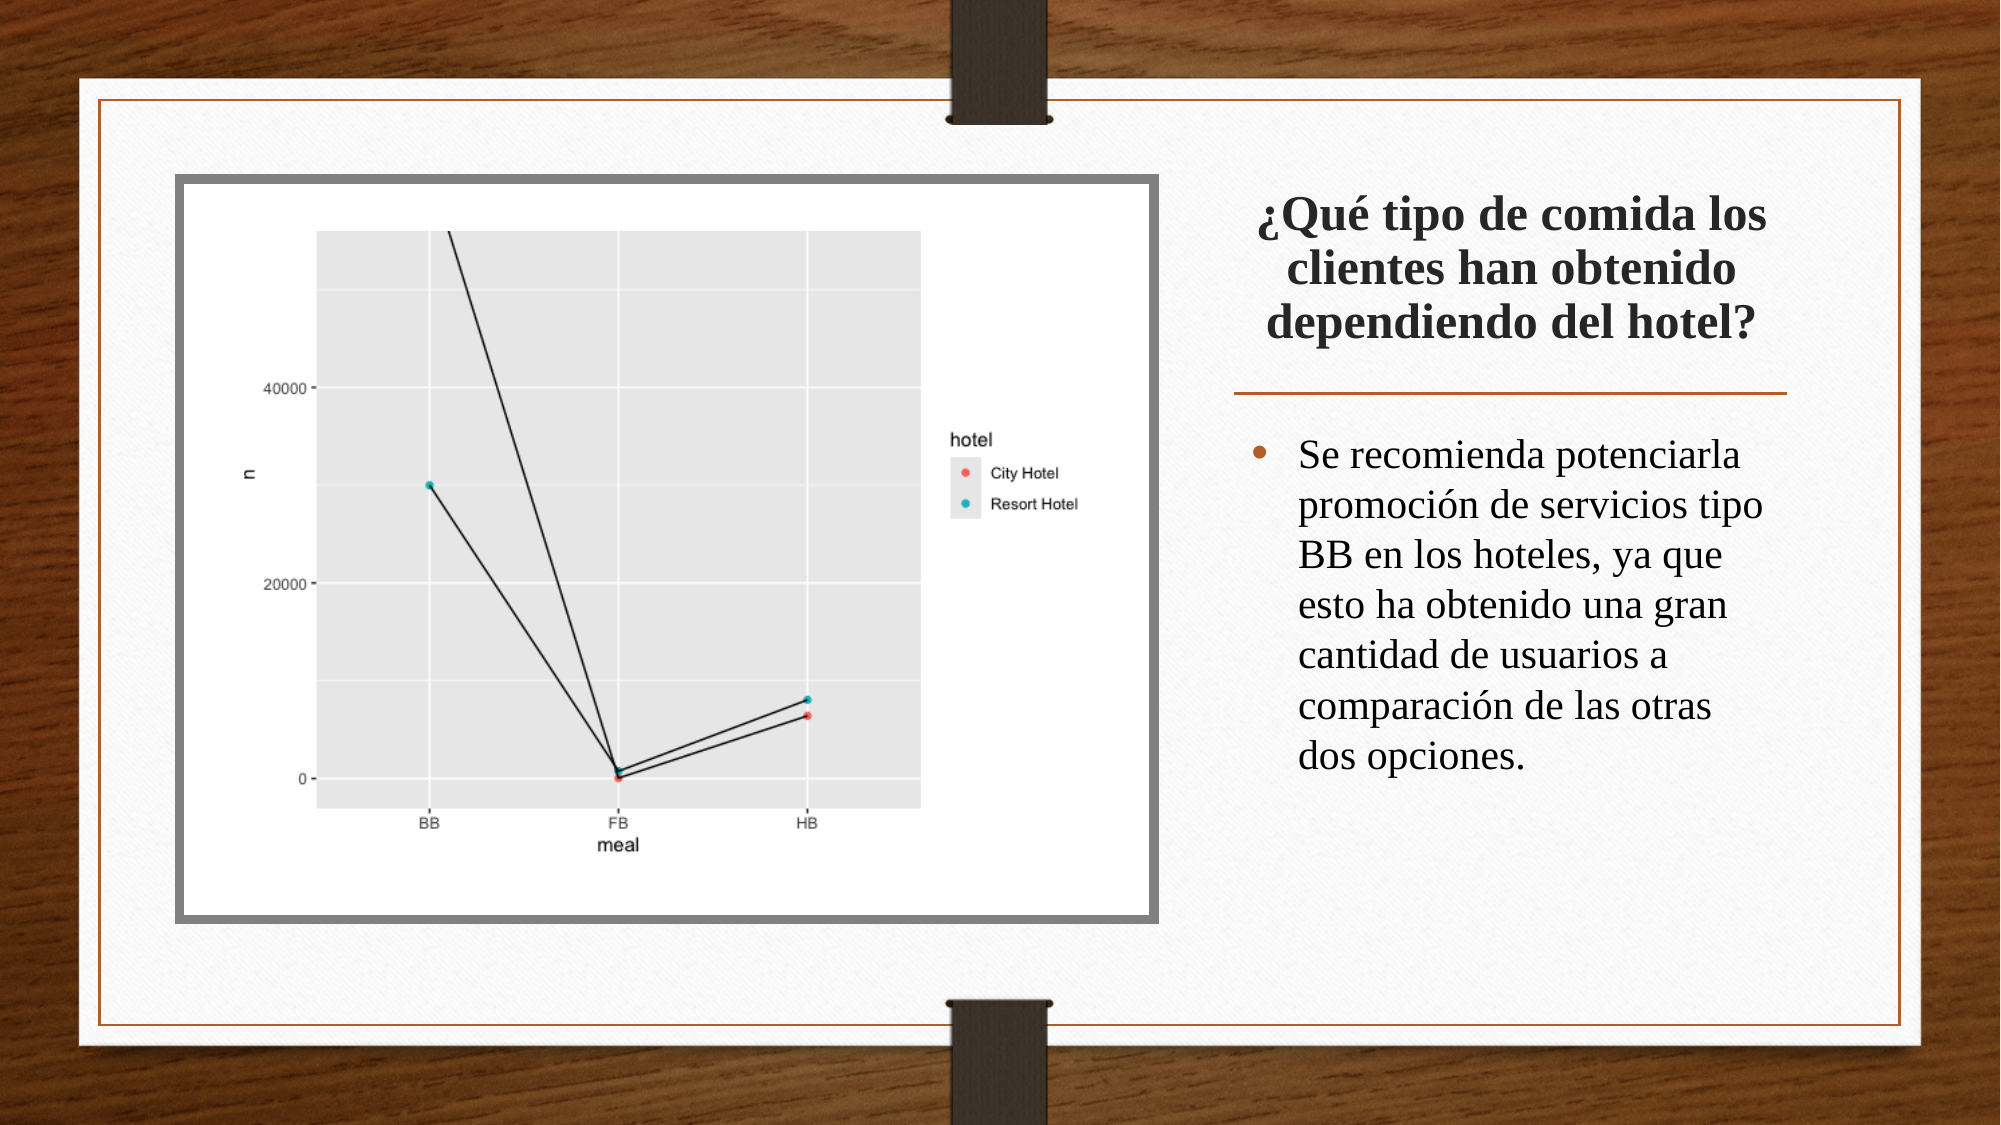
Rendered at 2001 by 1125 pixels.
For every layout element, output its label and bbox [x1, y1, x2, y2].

picture [231, 231, 1098, 865]
text_box [0, 0, 2000, 1125]
